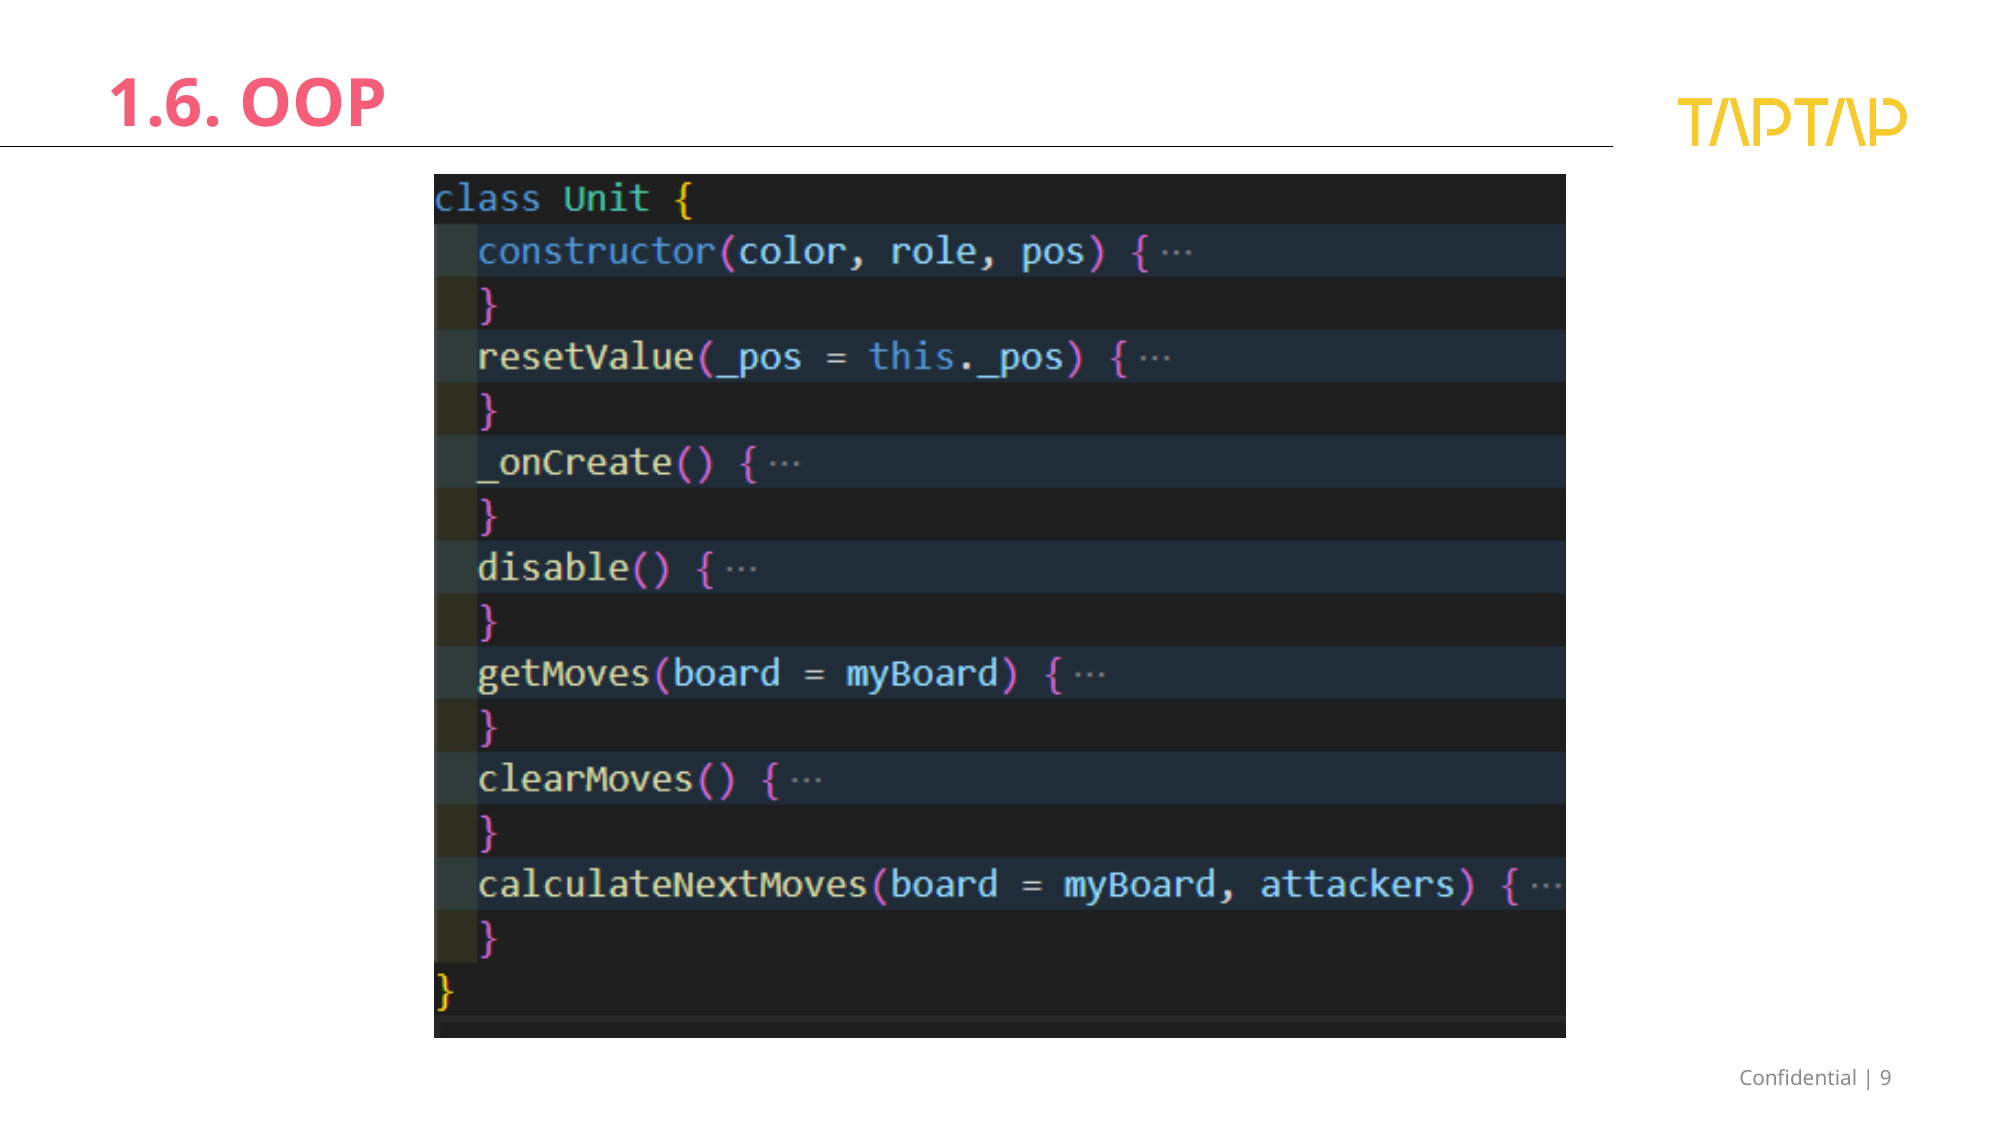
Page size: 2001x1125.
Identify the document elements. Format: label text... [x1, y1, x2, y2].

picture [1678, 98, 1907, 146]
list 1.6. OOP [93, 61, 1620, 149]
picture [434, 174, 1566, 1038]
slide_number Confidential | 9 [1434, 1063, 1907, 1093]
